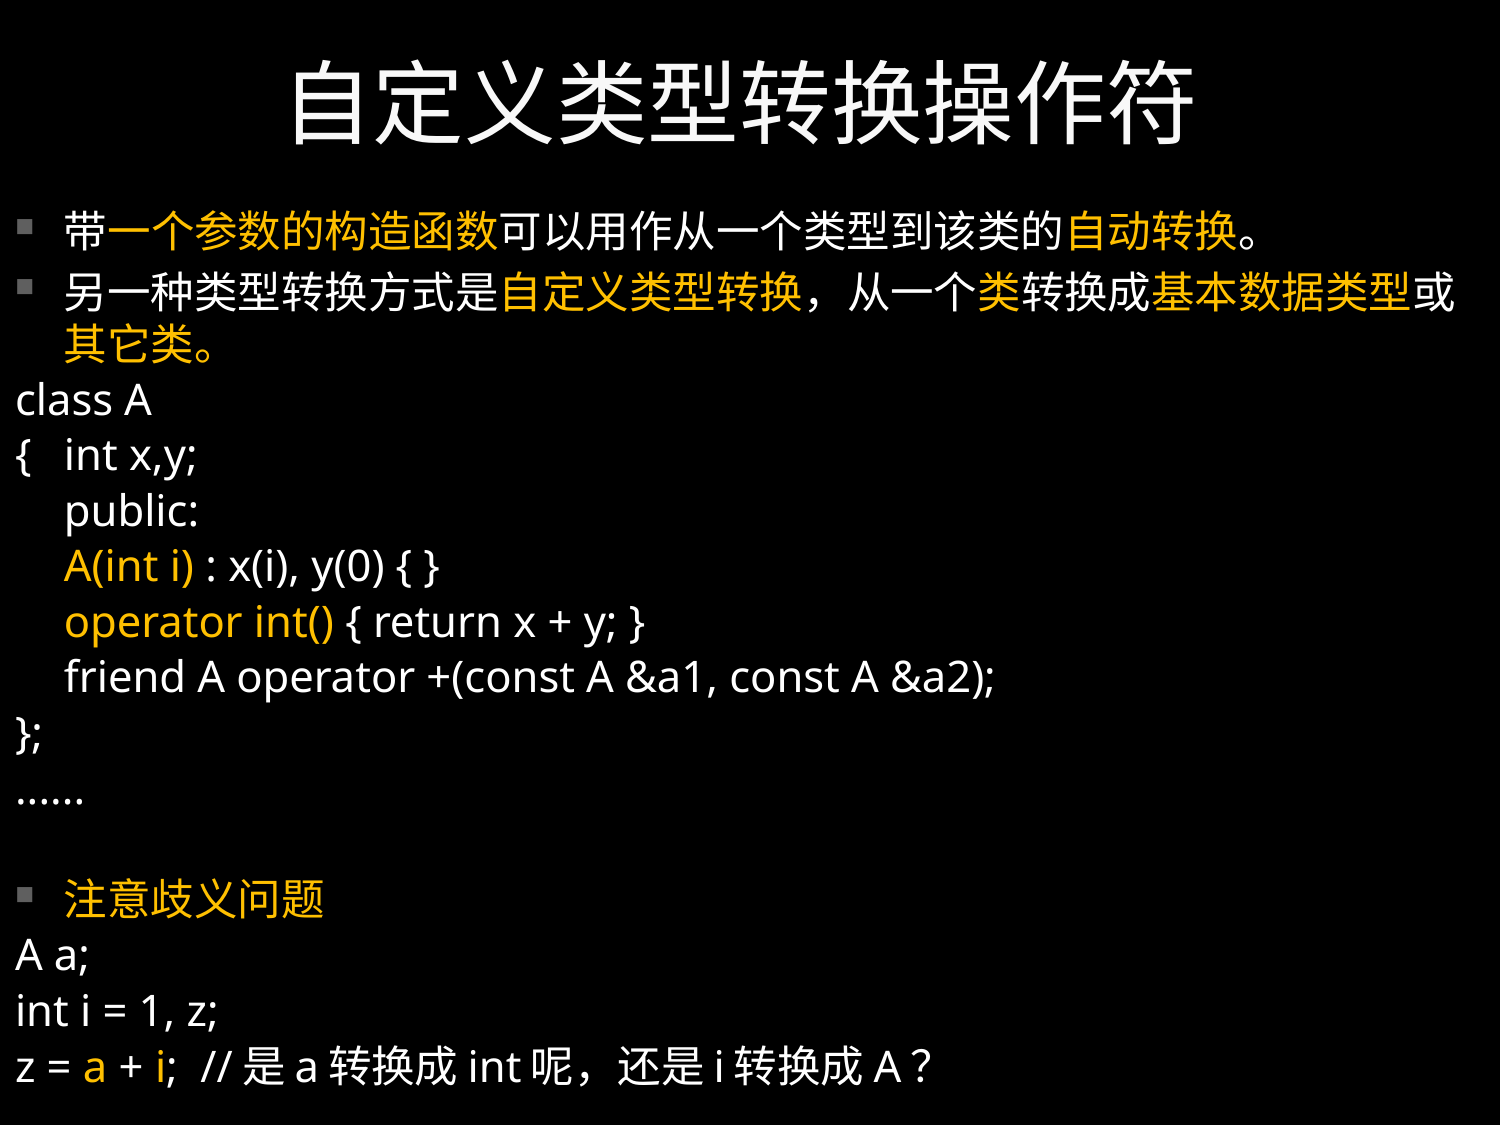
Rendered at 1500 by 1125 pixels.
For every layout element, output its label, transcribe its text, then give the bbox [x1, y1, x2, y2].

title 自定义类型转换操作符 [74, 6, 1426, 195]
list 带一个参数的构造函数可以用作从一个类型到该类的自动转换。 另一种类型转换方式是自定义类型转换，从一个类转换成基本数据类型或其它类。 class A { int x,y; public: A(int i) : x(i), y(0) { } operator int() { return x + y; } friend A operator +(const A &a1, const A &a2); }; ...... 注意歧义问题 A a; int i = 1, z; z = a + i; //是a转换成int呢，还是i转换成A？ [0, 196, 1483, 1103]
